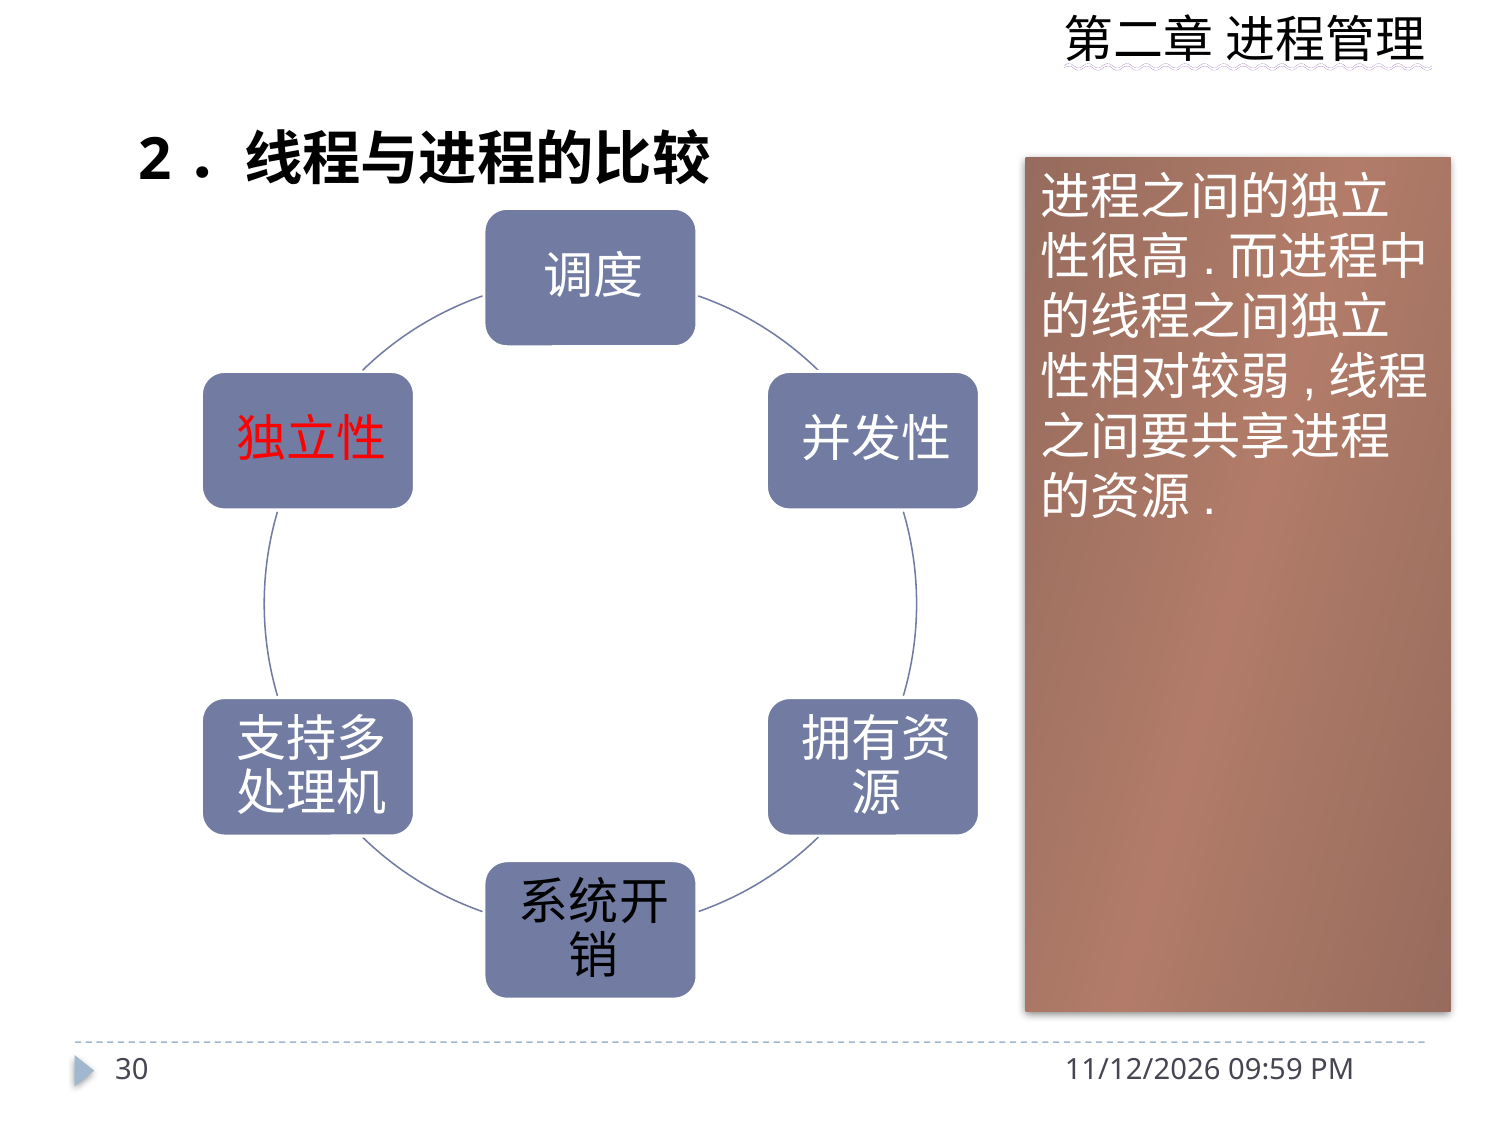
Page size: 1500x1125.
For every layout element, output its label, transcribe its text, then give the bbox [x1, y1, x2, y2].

text_box 进程之间的独立性很高.而进程中的线程之间独立性相对较弱,线程之间要共享进程的资源. [1025, 157, 1451, 1012]
slide_number 30 [100, 1042, 426, 1103]
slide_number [1050, 1042, 1426, 1103]
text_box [29, 207, 1152, 1000]
text_box 2．线程与进程的比较 [123, 113, 821, 199]
